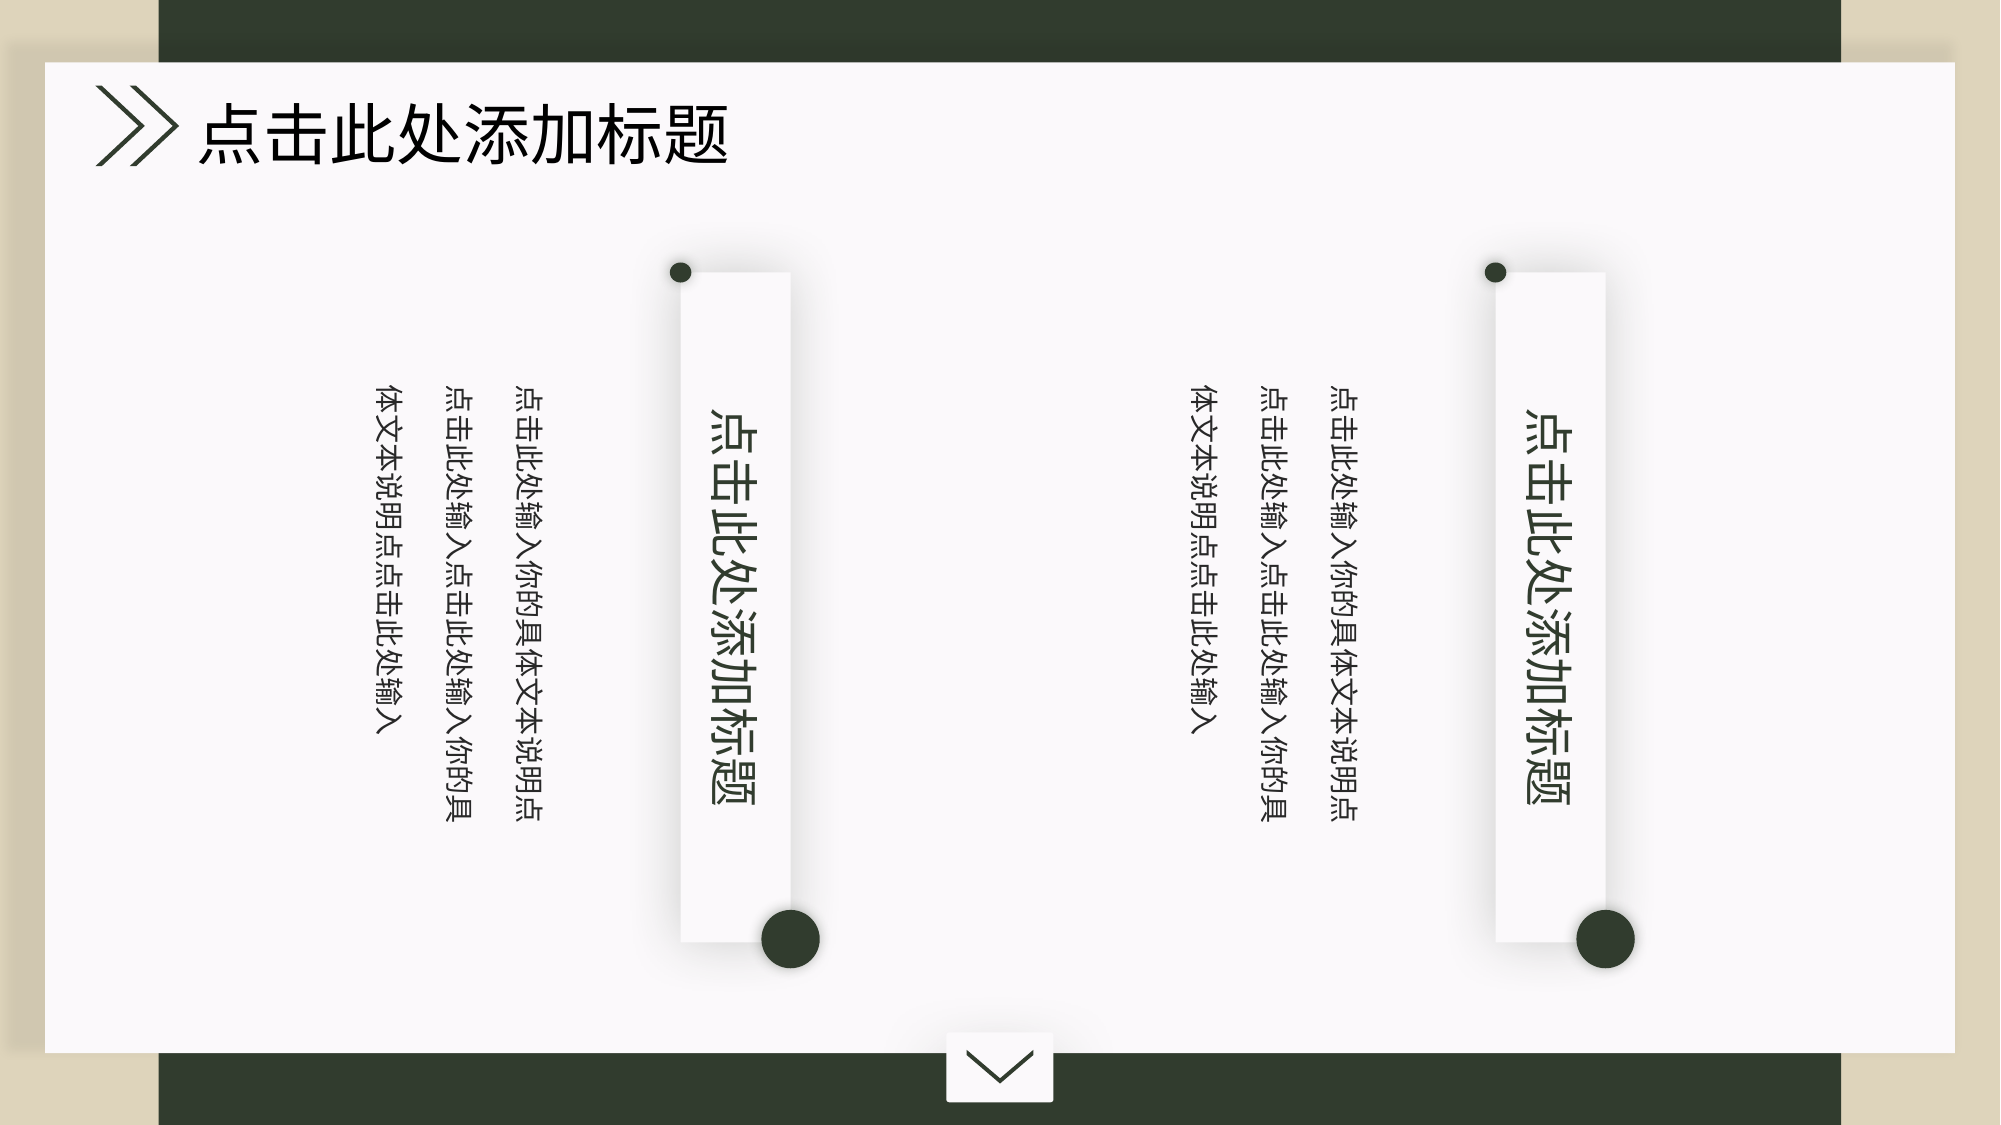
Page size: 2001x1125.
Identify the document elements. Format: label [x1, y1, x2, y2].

text_box [1162, 262, 1635, 969]
text_box [347, 262, 820, 969]
text_box [95, 85, 748, 182]
